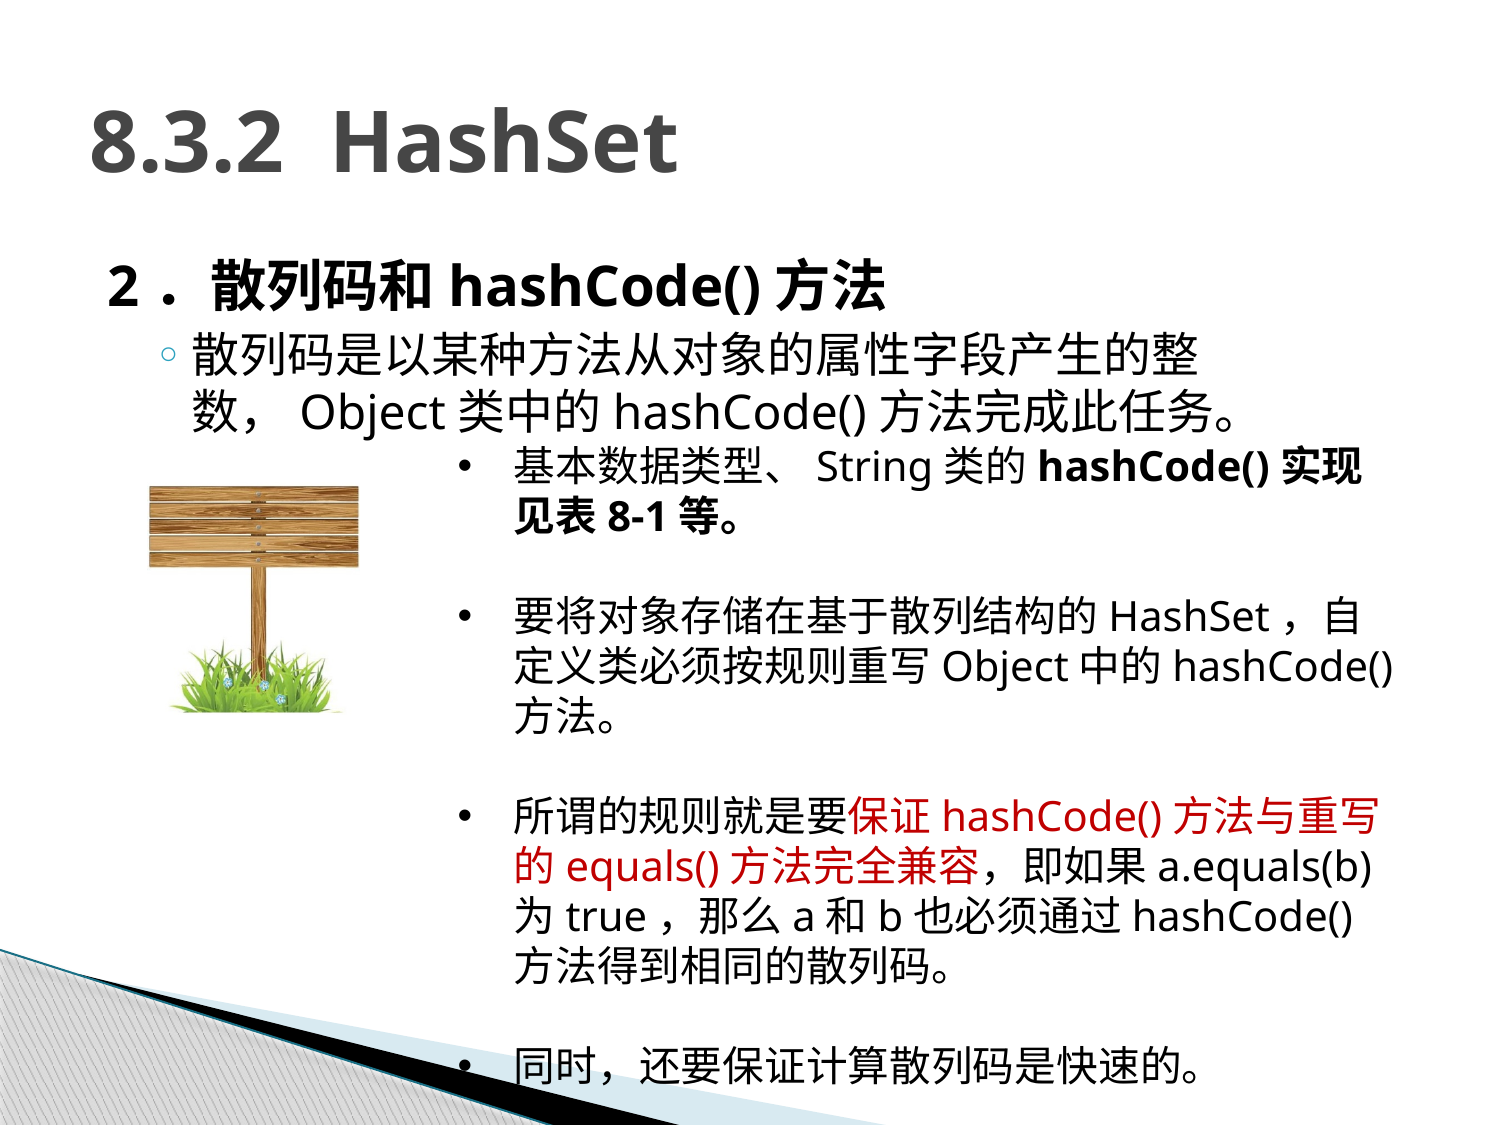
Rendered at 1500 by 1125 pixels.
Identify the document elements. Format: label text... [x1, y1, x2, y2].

list 2．散列码和hashCode()方法 散列码是以某种方法从对象的属性字段产生的整数，Object类中的hashCode()方法完成此任务。 [75, 242, 1425, 986]
picture [147, 481, 360, 716]
title 8.3.2 HashSet [75, 45, 1425, 233]
text_box 基本数据类型、String类的hashCode()实现见表8-1等。 要将对象存储在基于散列结构的HashSet，自定义类必须按规则重写Object中的hashCode()方法。 所谓的规则就是要保证hashCode()方法与重写的equals()方法完全兼容，即如果a.equals(b)为true，那么a和b也必须通过hashCode()方法得到相同的散列码。 同时，还要保证计算散列码是快速的。 [442, 432, 1412, 1098]
